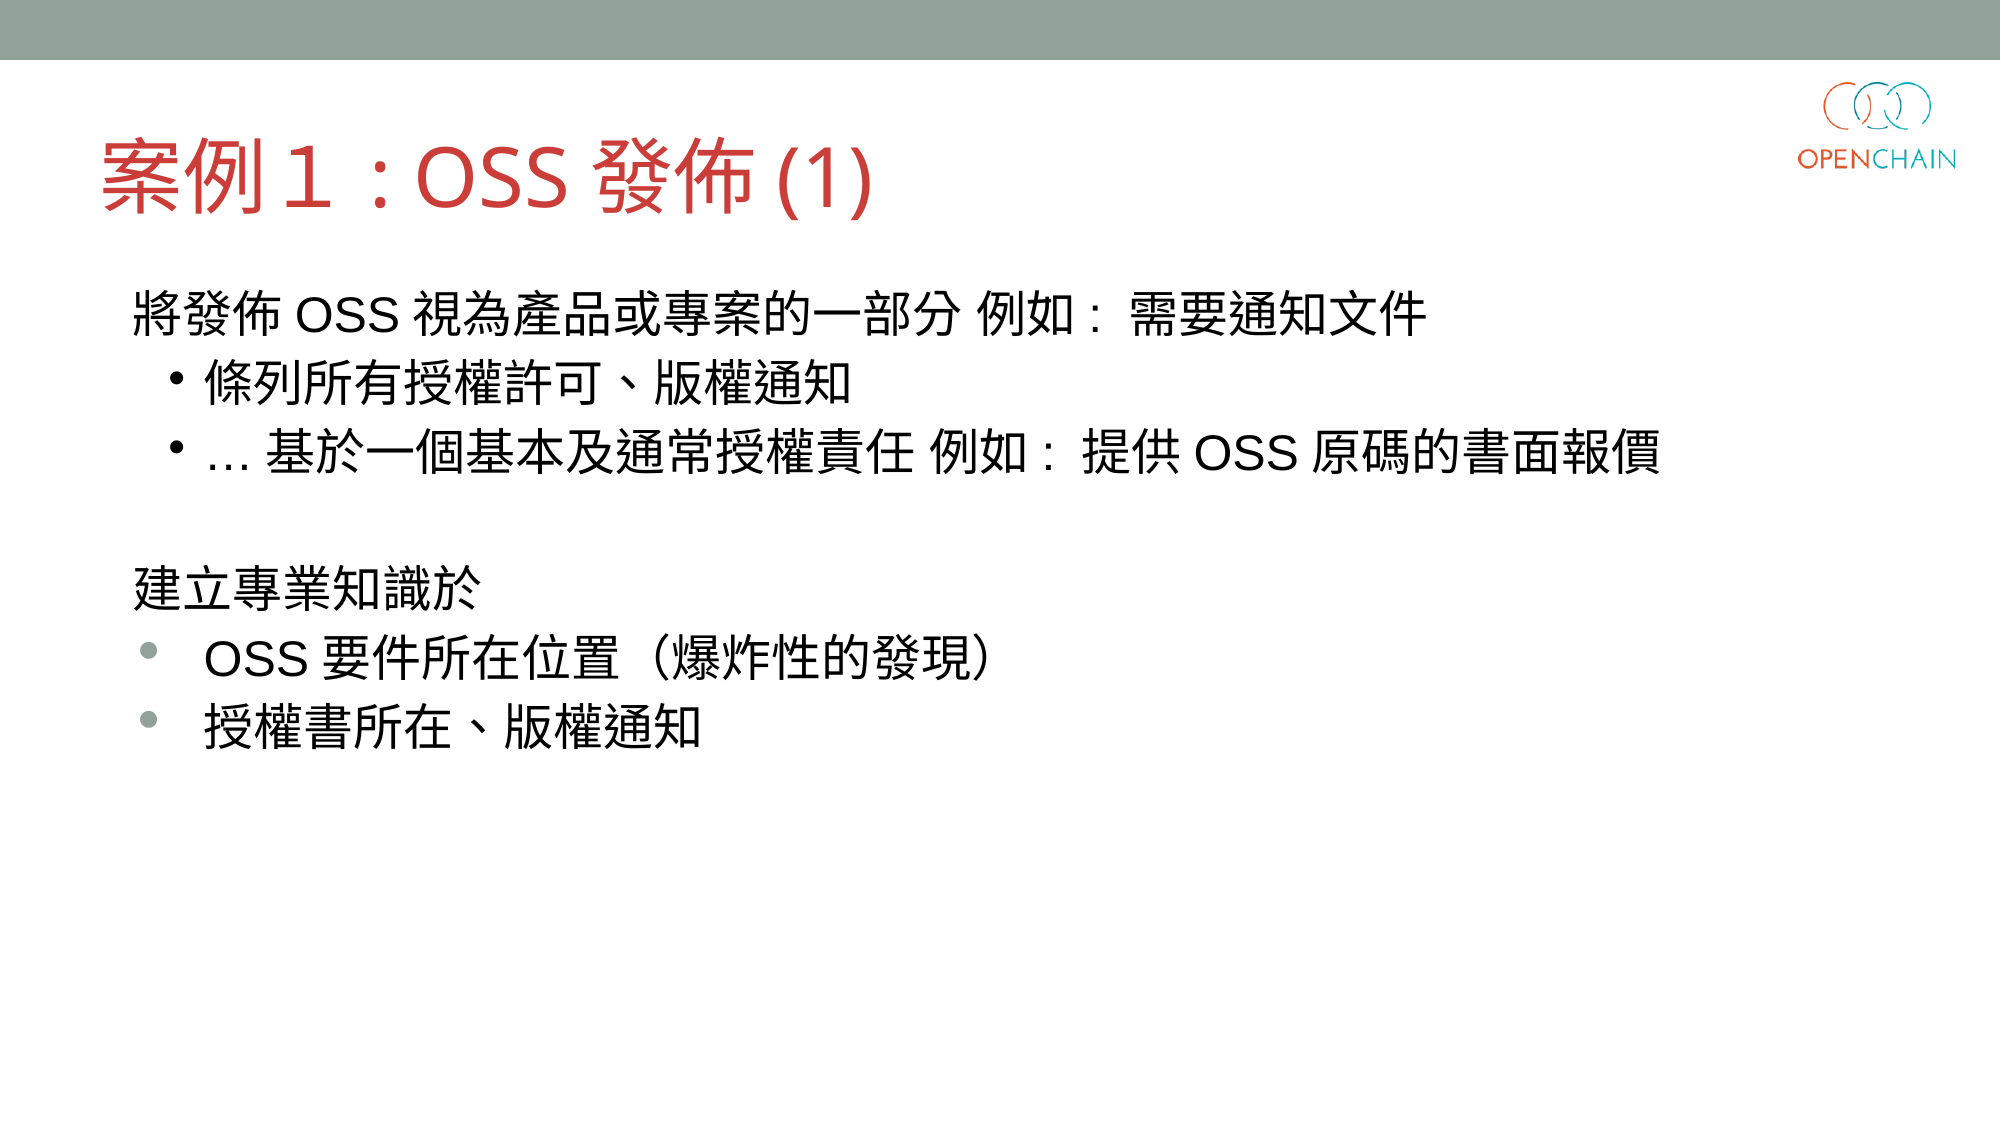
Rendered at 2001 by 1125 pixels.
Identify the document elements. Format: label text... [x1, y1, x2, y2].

text_box 案例１: OSS發佈(1) [99, 52, 1900, 225]
text_box 將發佈OSS視為產品或專案的一部分 例如: 需要通知文件 條列所有授權許可、版權通知 …基於一個基本及通常授權責任 例如: 提供OSS原碼的書面報價 建立專業知識於 OSS要件所在位置（爆炸性的發現） 授權書所在、版權通知 [118, 265, 1929, 844]
picture [1900, 82, 1955, 169]
